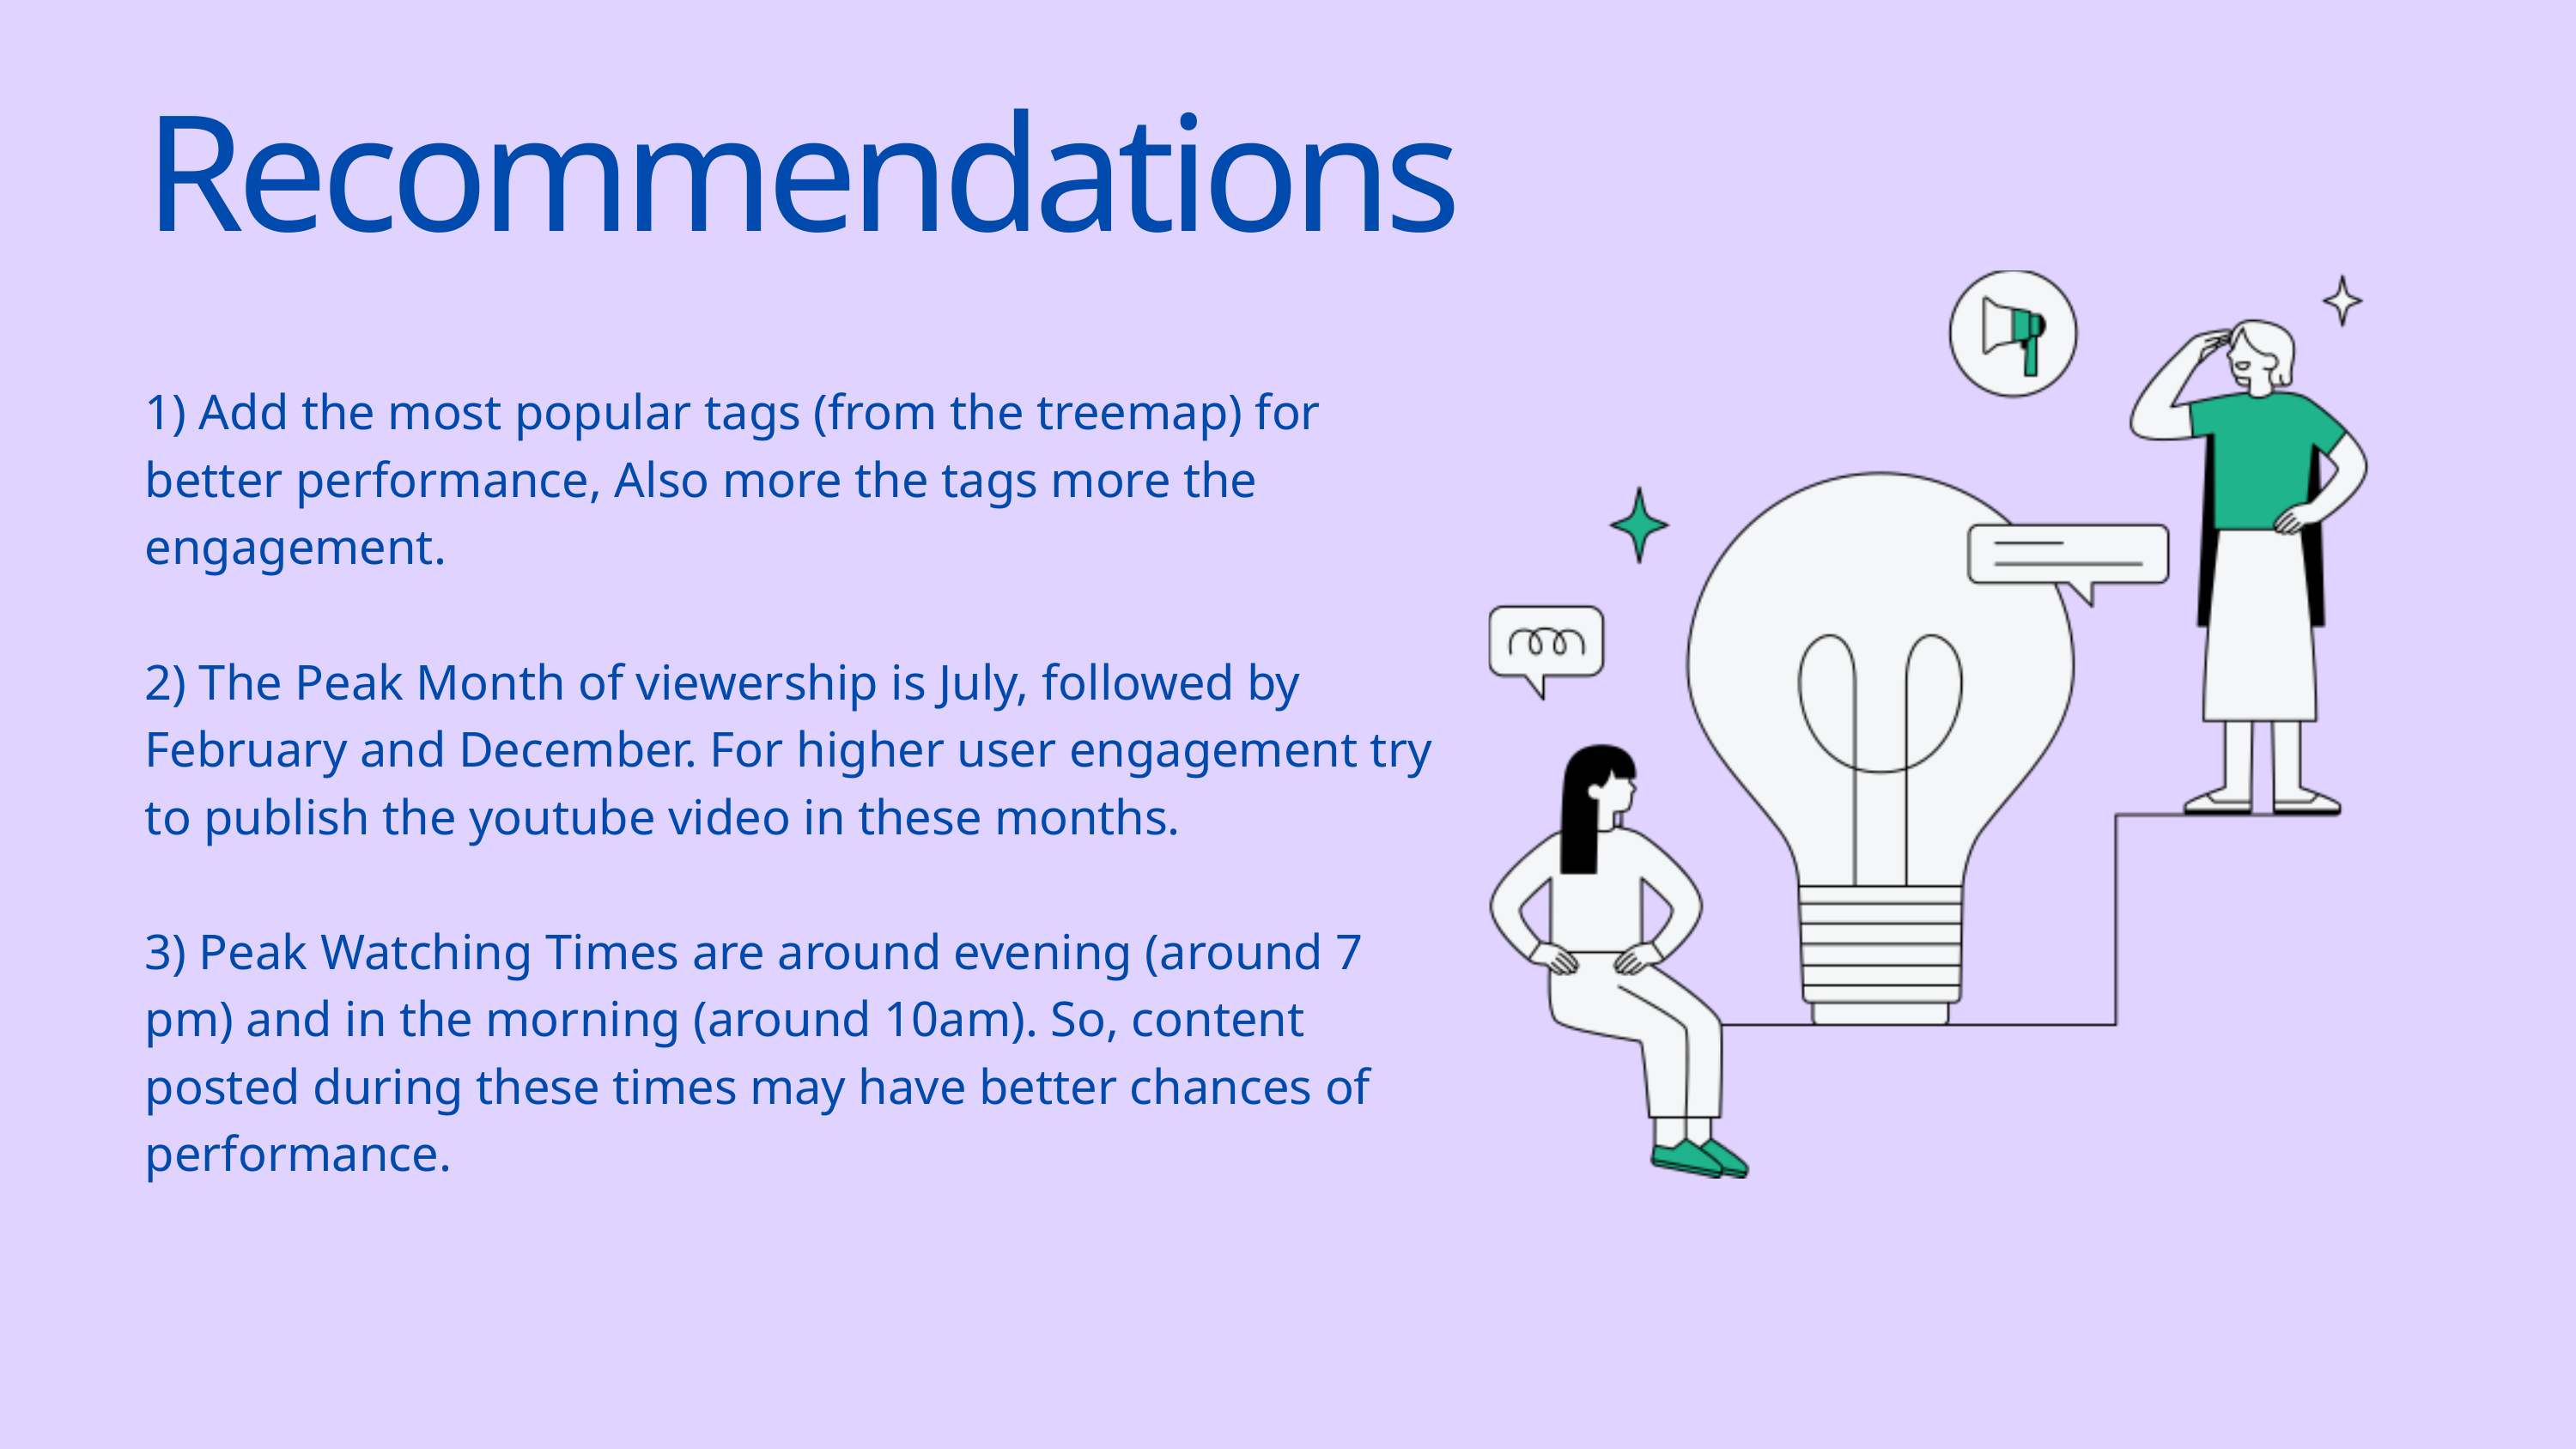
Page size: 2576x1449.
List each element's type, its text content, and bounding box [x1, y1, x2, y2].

text_box 1) Add the most popular tags (from the treemap) for better performance, Also more the tags more the engagement. 2) The Peak Month of viewership is July, followed by February and December. For higher user engagement try to publish the youtube video in these months. 3) Peak Watching Times are around evening (around 7 pm) and in the morning (around 10am). So, content posted during these times may have better chances of performance. [144, 372, 1461, 1181]
text_box Recommendations [144, 118, 1591, 264]
text_box [1488, 270, 2372, 1179]
